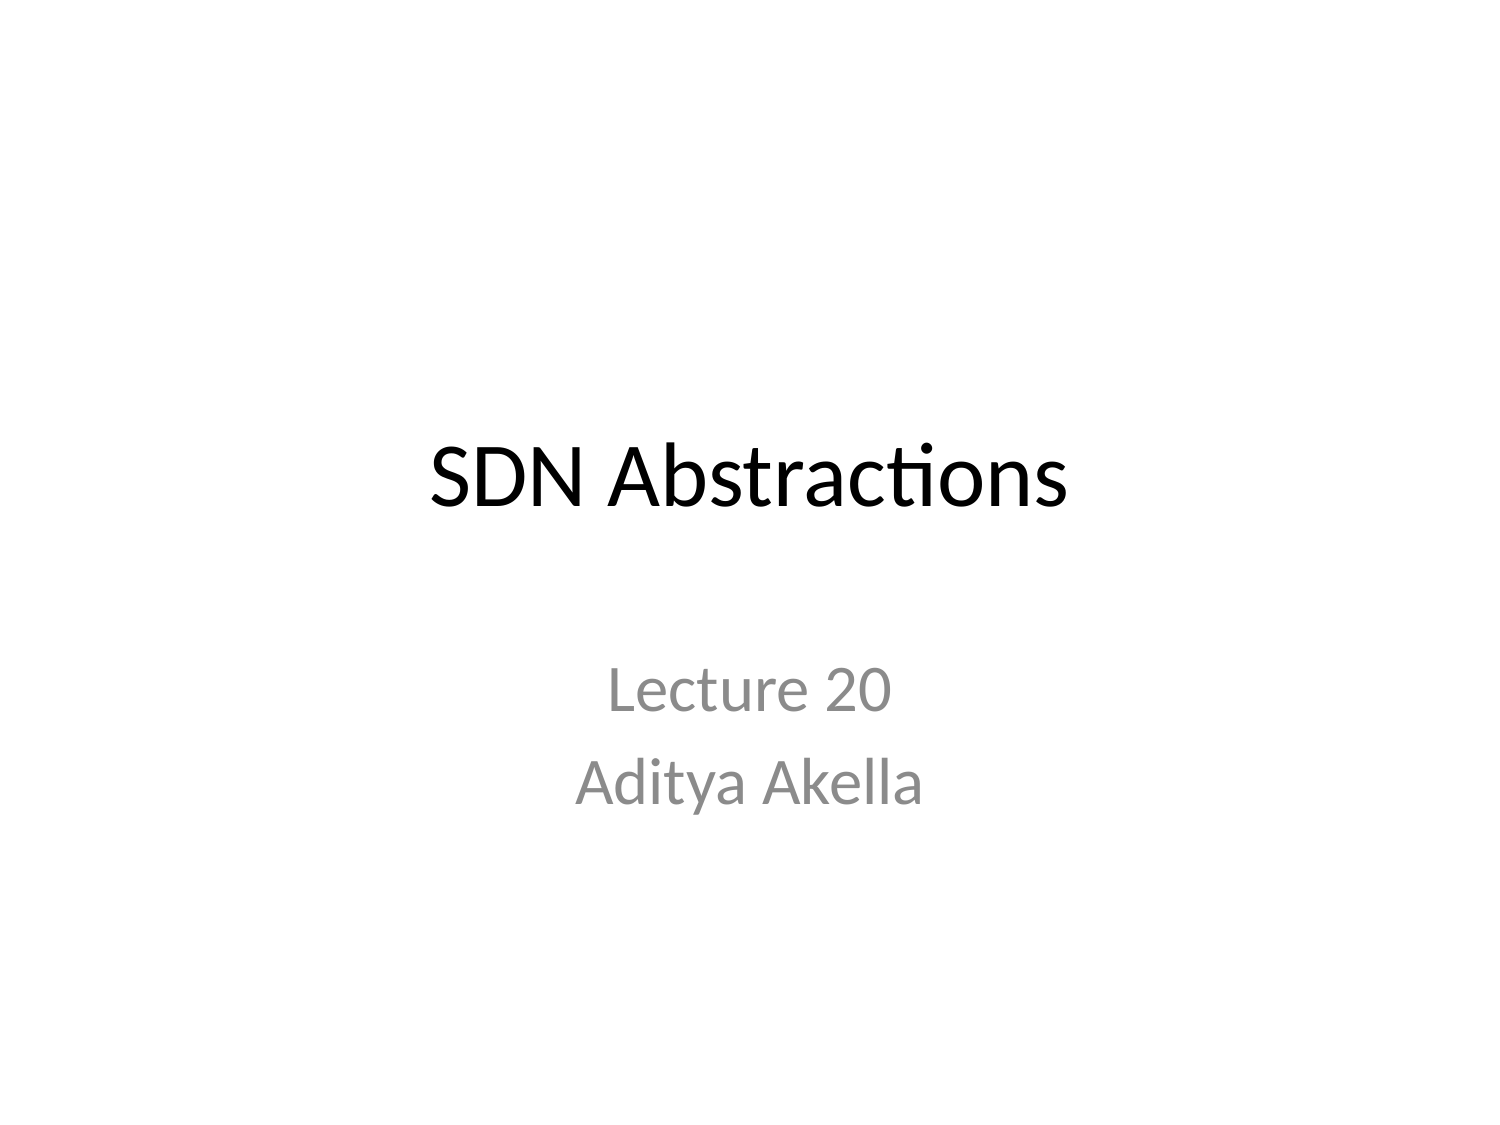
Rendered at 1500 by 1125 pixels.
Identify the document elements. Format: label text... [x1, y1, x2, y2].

title SDN Abstractions [112, 349, 1388, 591]
subtitle Lecture 20 Aditya Akella [225, 637, 1275, 925]
